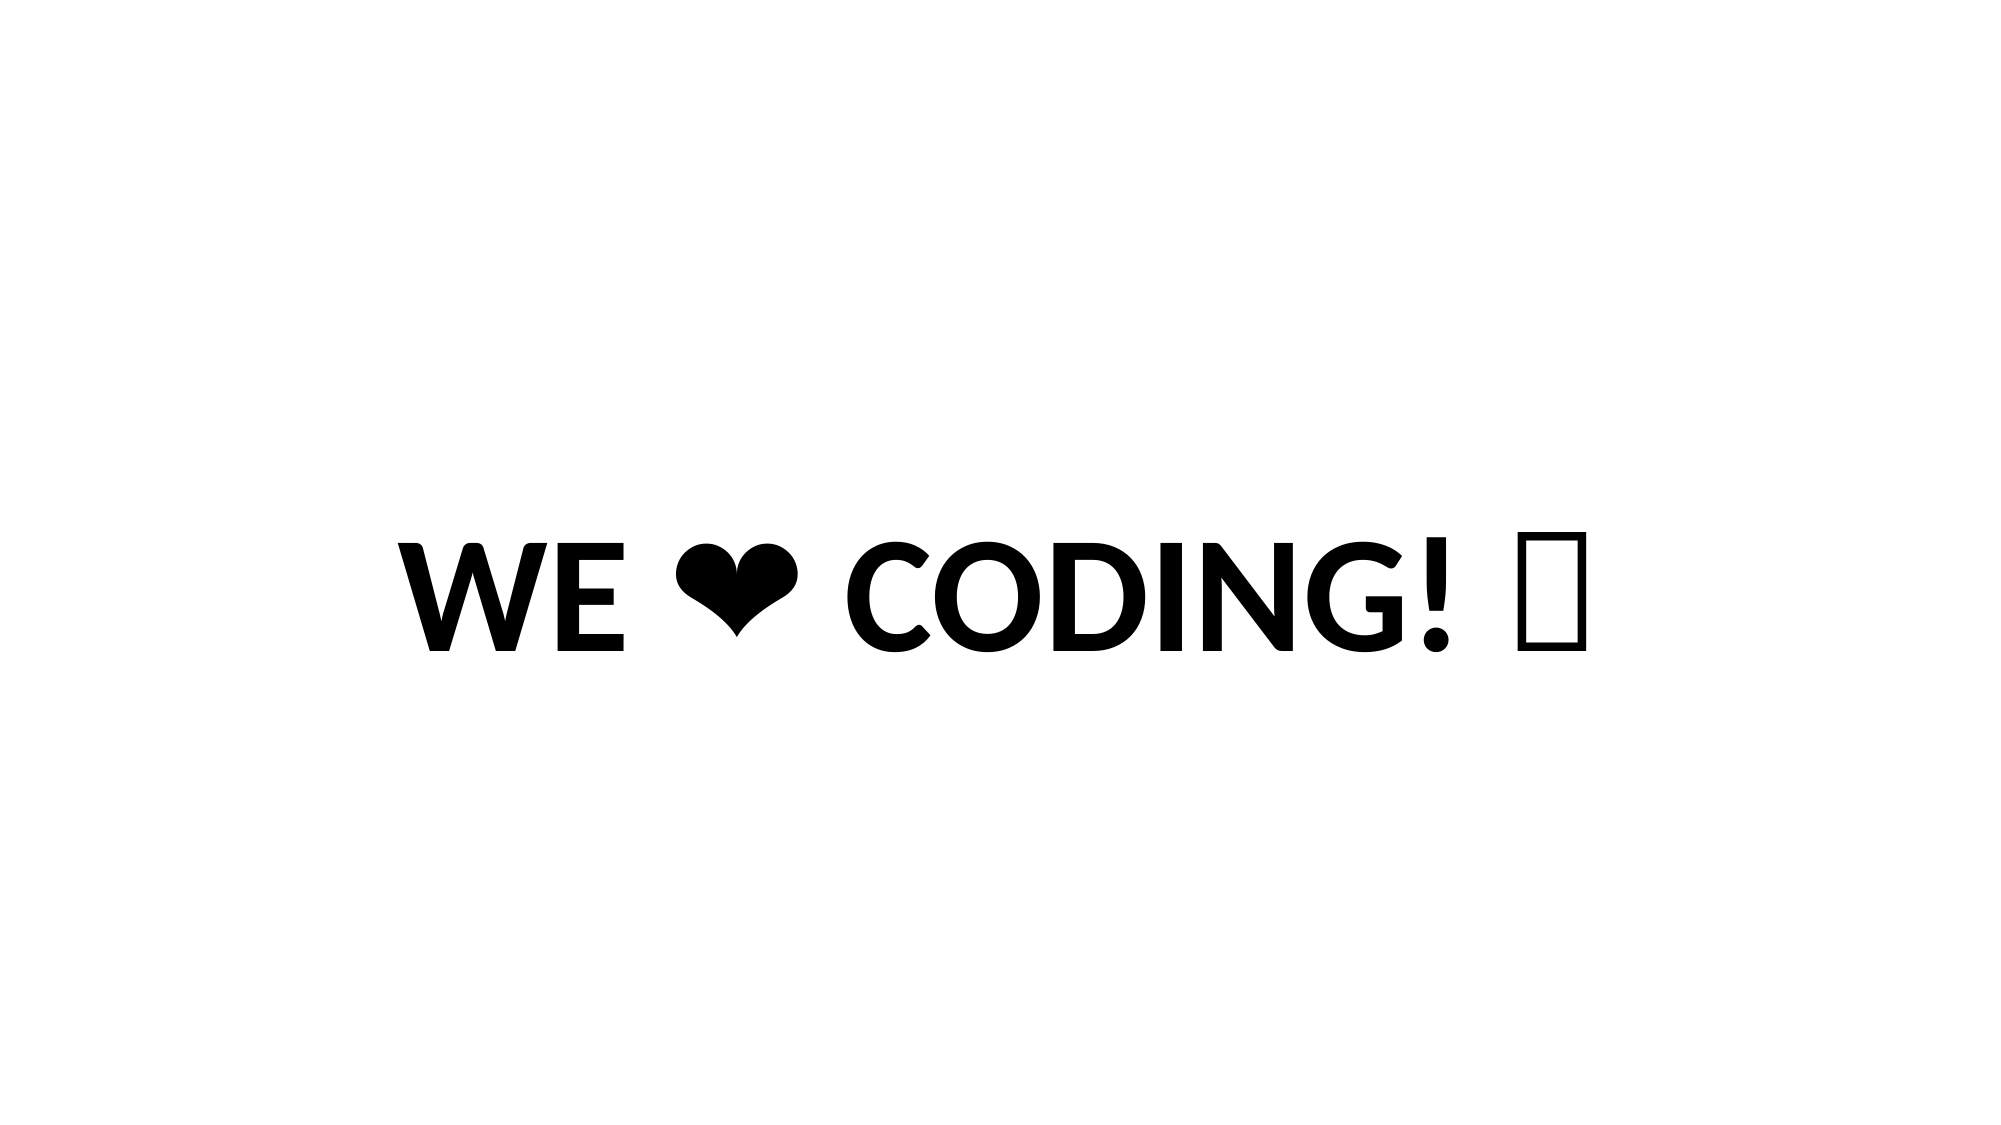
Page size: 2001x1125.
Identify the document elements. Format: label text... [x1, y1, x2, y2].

list WE ❤️ CODING!  [137, 299, 1863, 1014]
